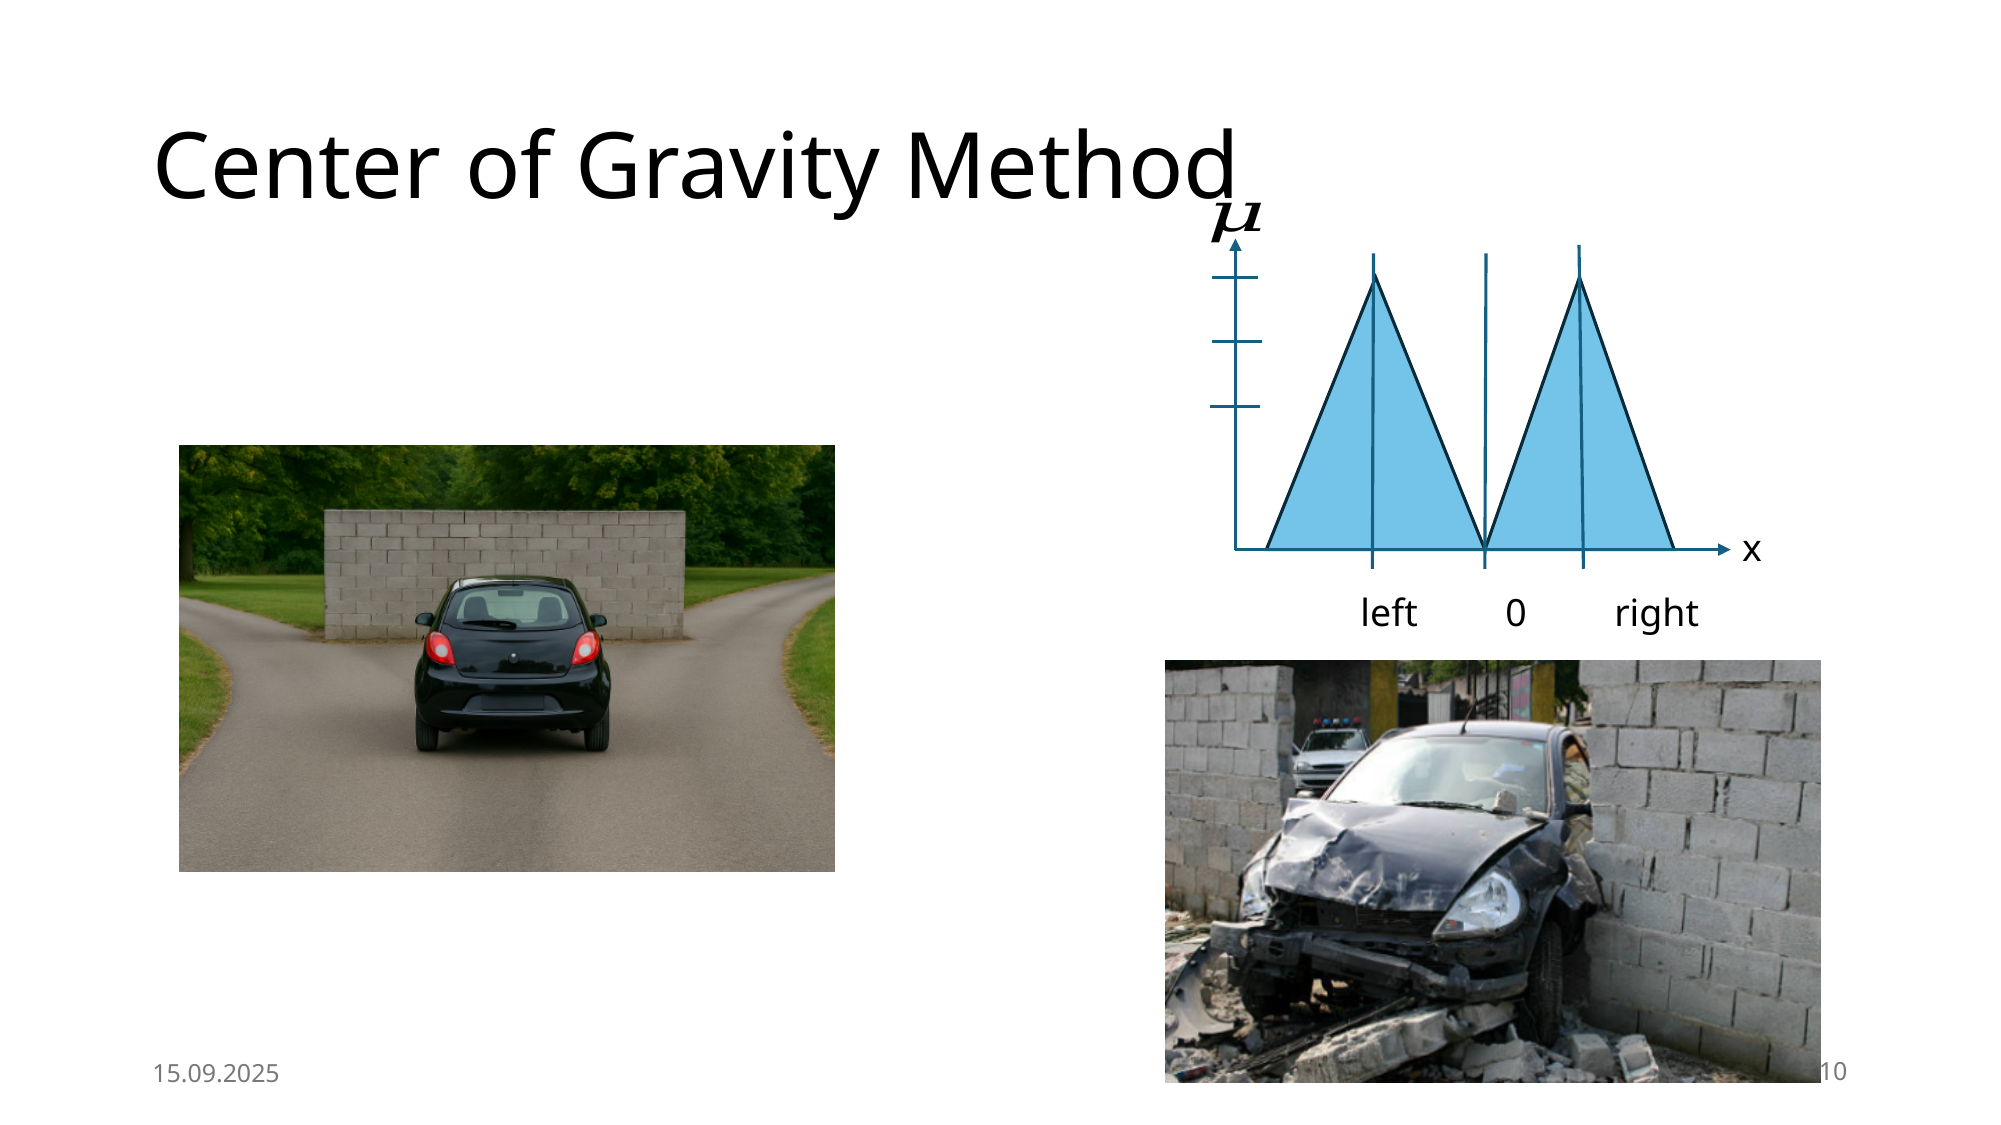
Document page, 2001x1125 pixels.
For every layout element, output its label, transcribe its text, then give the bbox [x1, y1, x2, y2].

text_box [1487, 279, 1578, 548]
picture [179, 444, 836, 873]
title Center of Gravity Method [137, 59, 1863, 278]
text_box [1375, 273, 1483, 548]
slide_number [137, 1042, 588, 1103]
slide_number 10 [1412, 1042, 1863, 1103]
text_box x [1727, 516, 1777, 577]
text_box [1584, 285, 1676, 548]
text_box left 0 right [1345, 582, 1752, 642]
text_box [1265, 284, 1371, 548]
picture [1164, 659, 1821, 1083]
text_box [1578, 244, 1584, 570]
